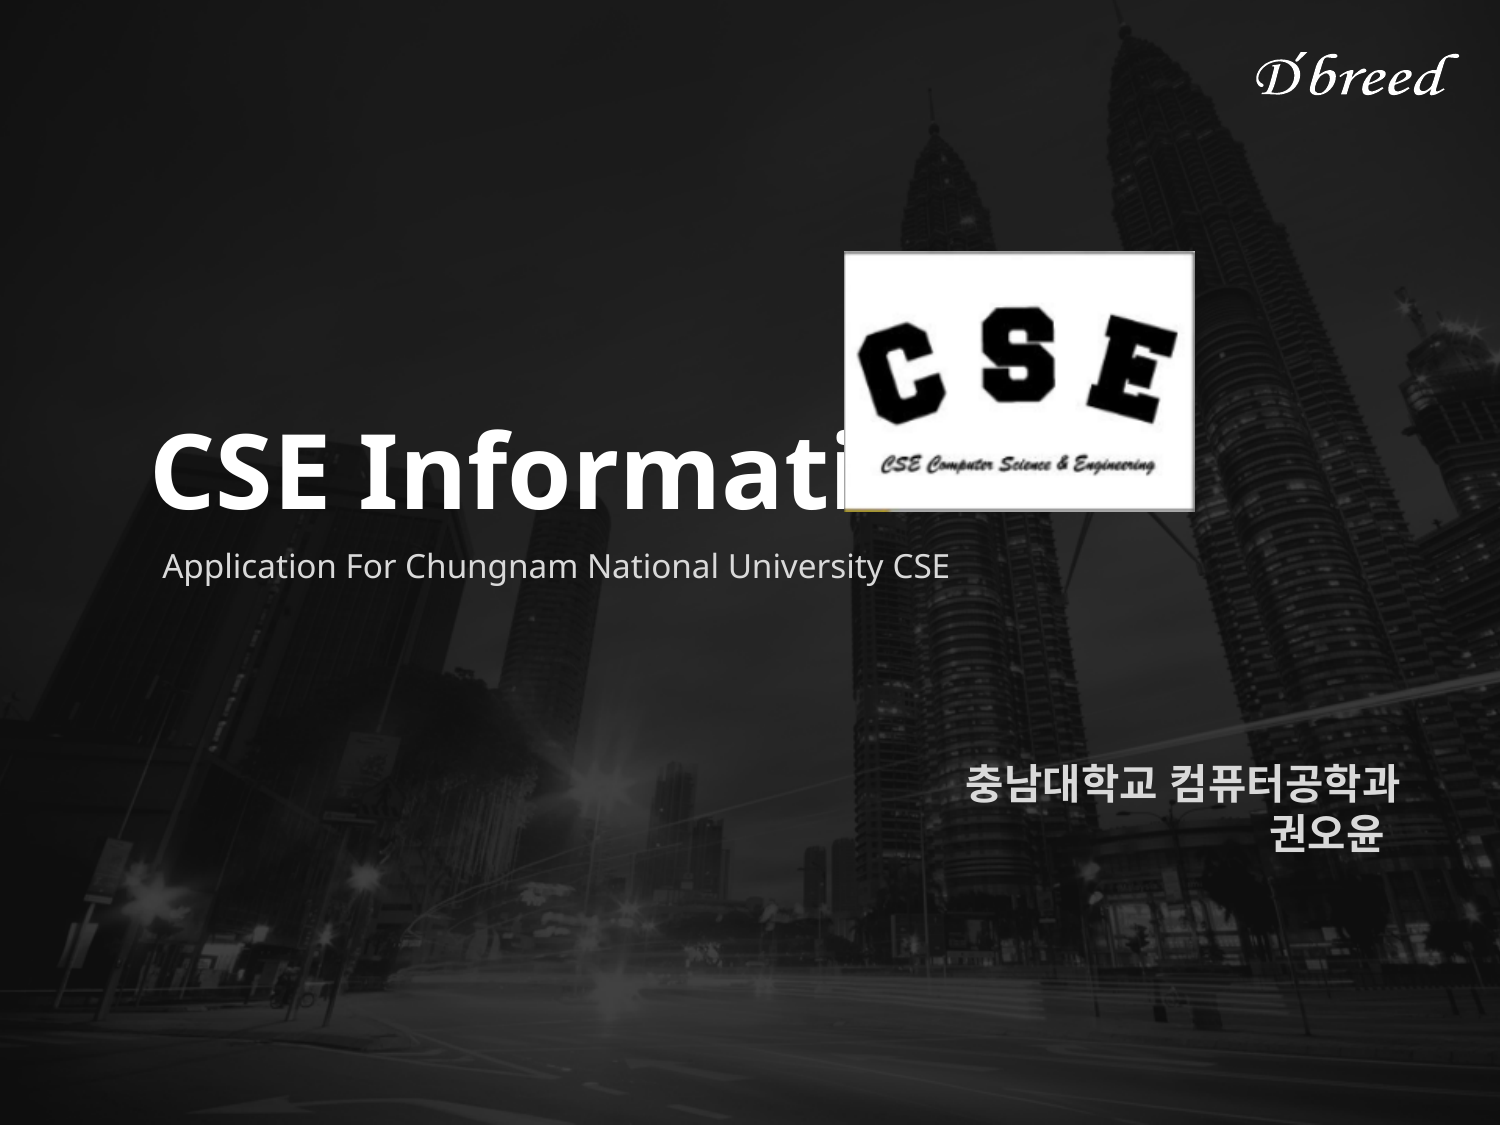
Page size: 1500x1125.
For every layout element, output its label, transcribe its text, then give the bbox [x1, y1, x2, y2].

text_box 충남대학교 컴퓨터공학과 권오윤 [950, 750, 1500, 866]
text_box Application For Chungnam National University CSE [147, 538, 974, 593]
picture [0, 0, 1500, 1125]
text_box CSE Information [134, 422, 1155, 538]
